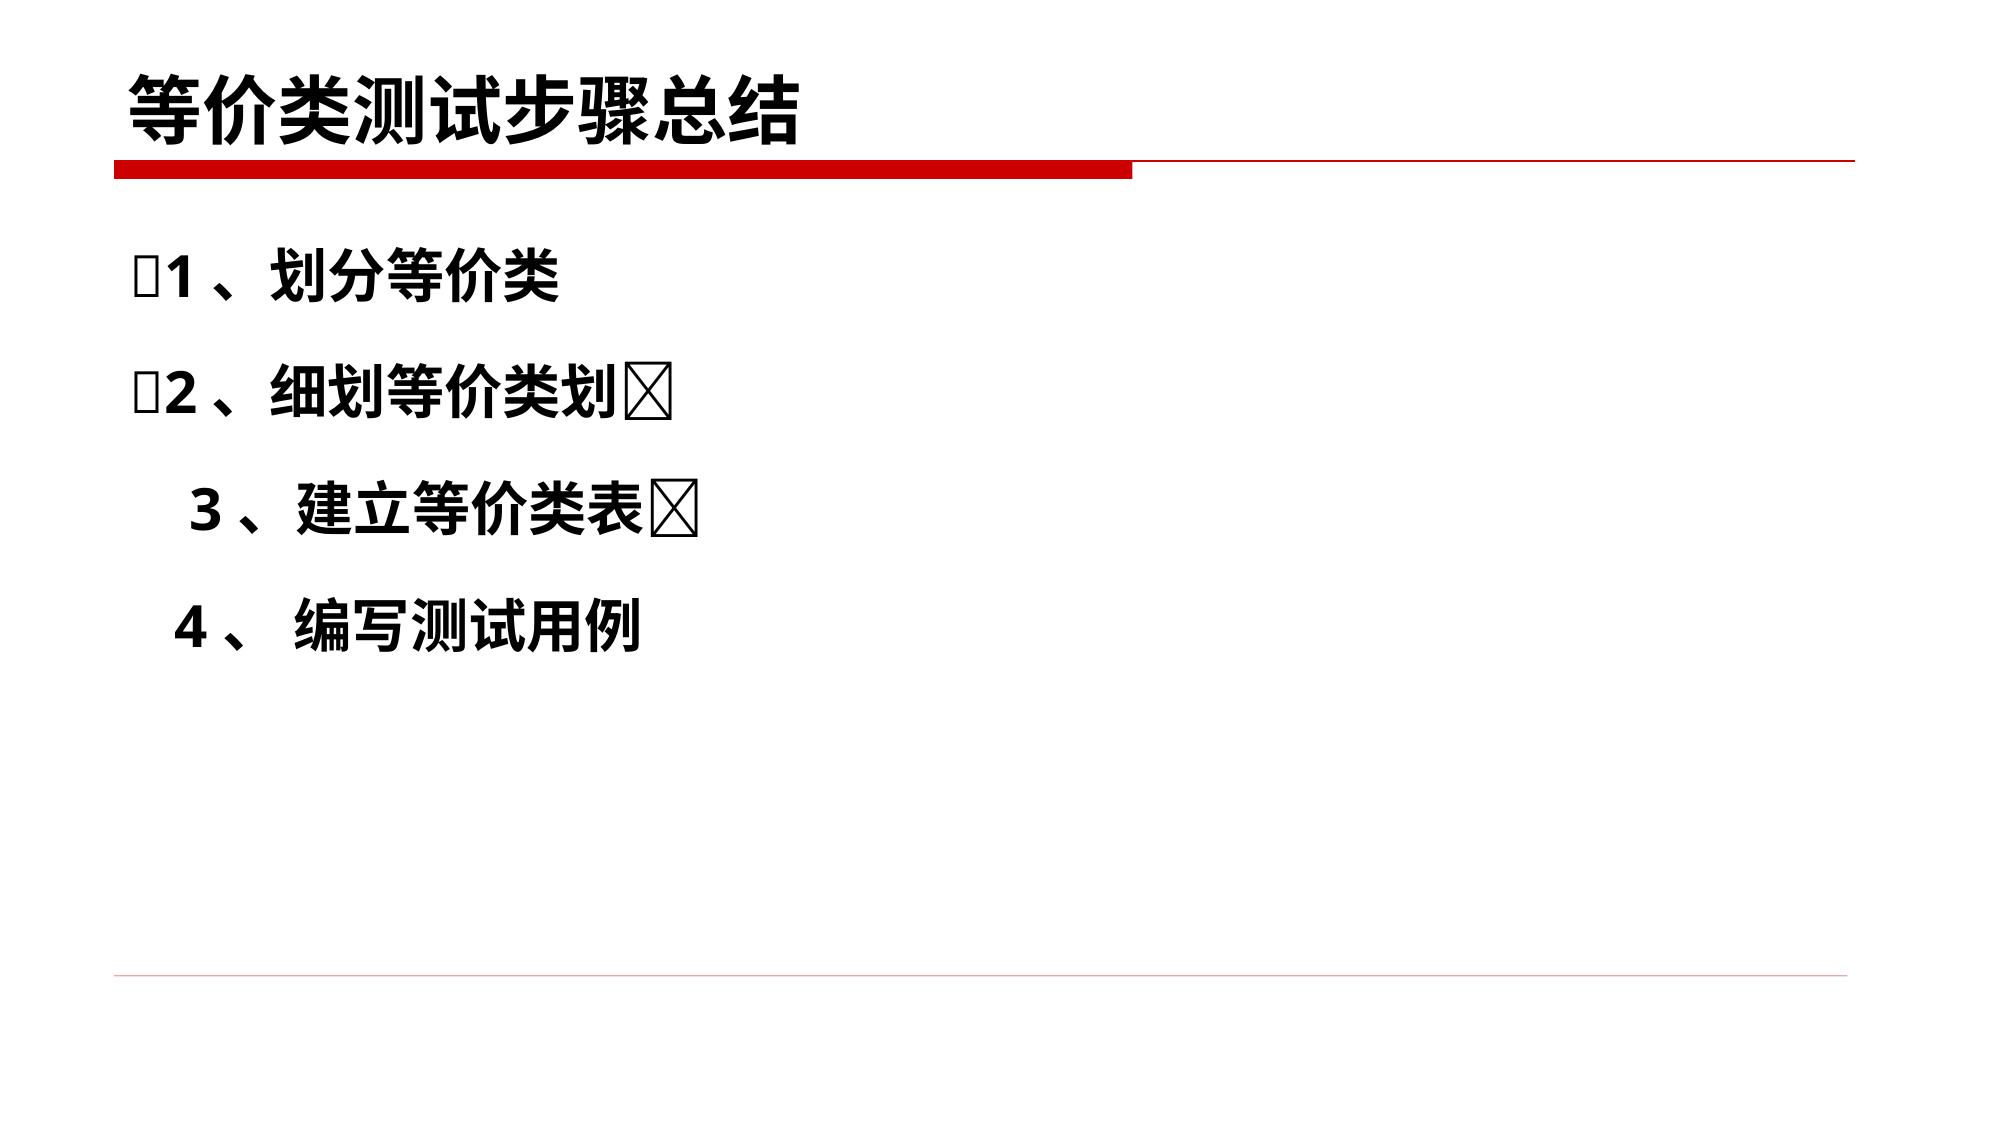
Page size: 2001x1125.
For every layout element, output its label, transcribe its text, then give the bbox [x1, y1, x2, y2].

title 等价类测试步骤总结 [112, 42, 1863, 161]
list 1、划分等价类 2、细划等价类划 3、建立等价类表 4、 编写测试用例 [114, 196, 1865, 897]
